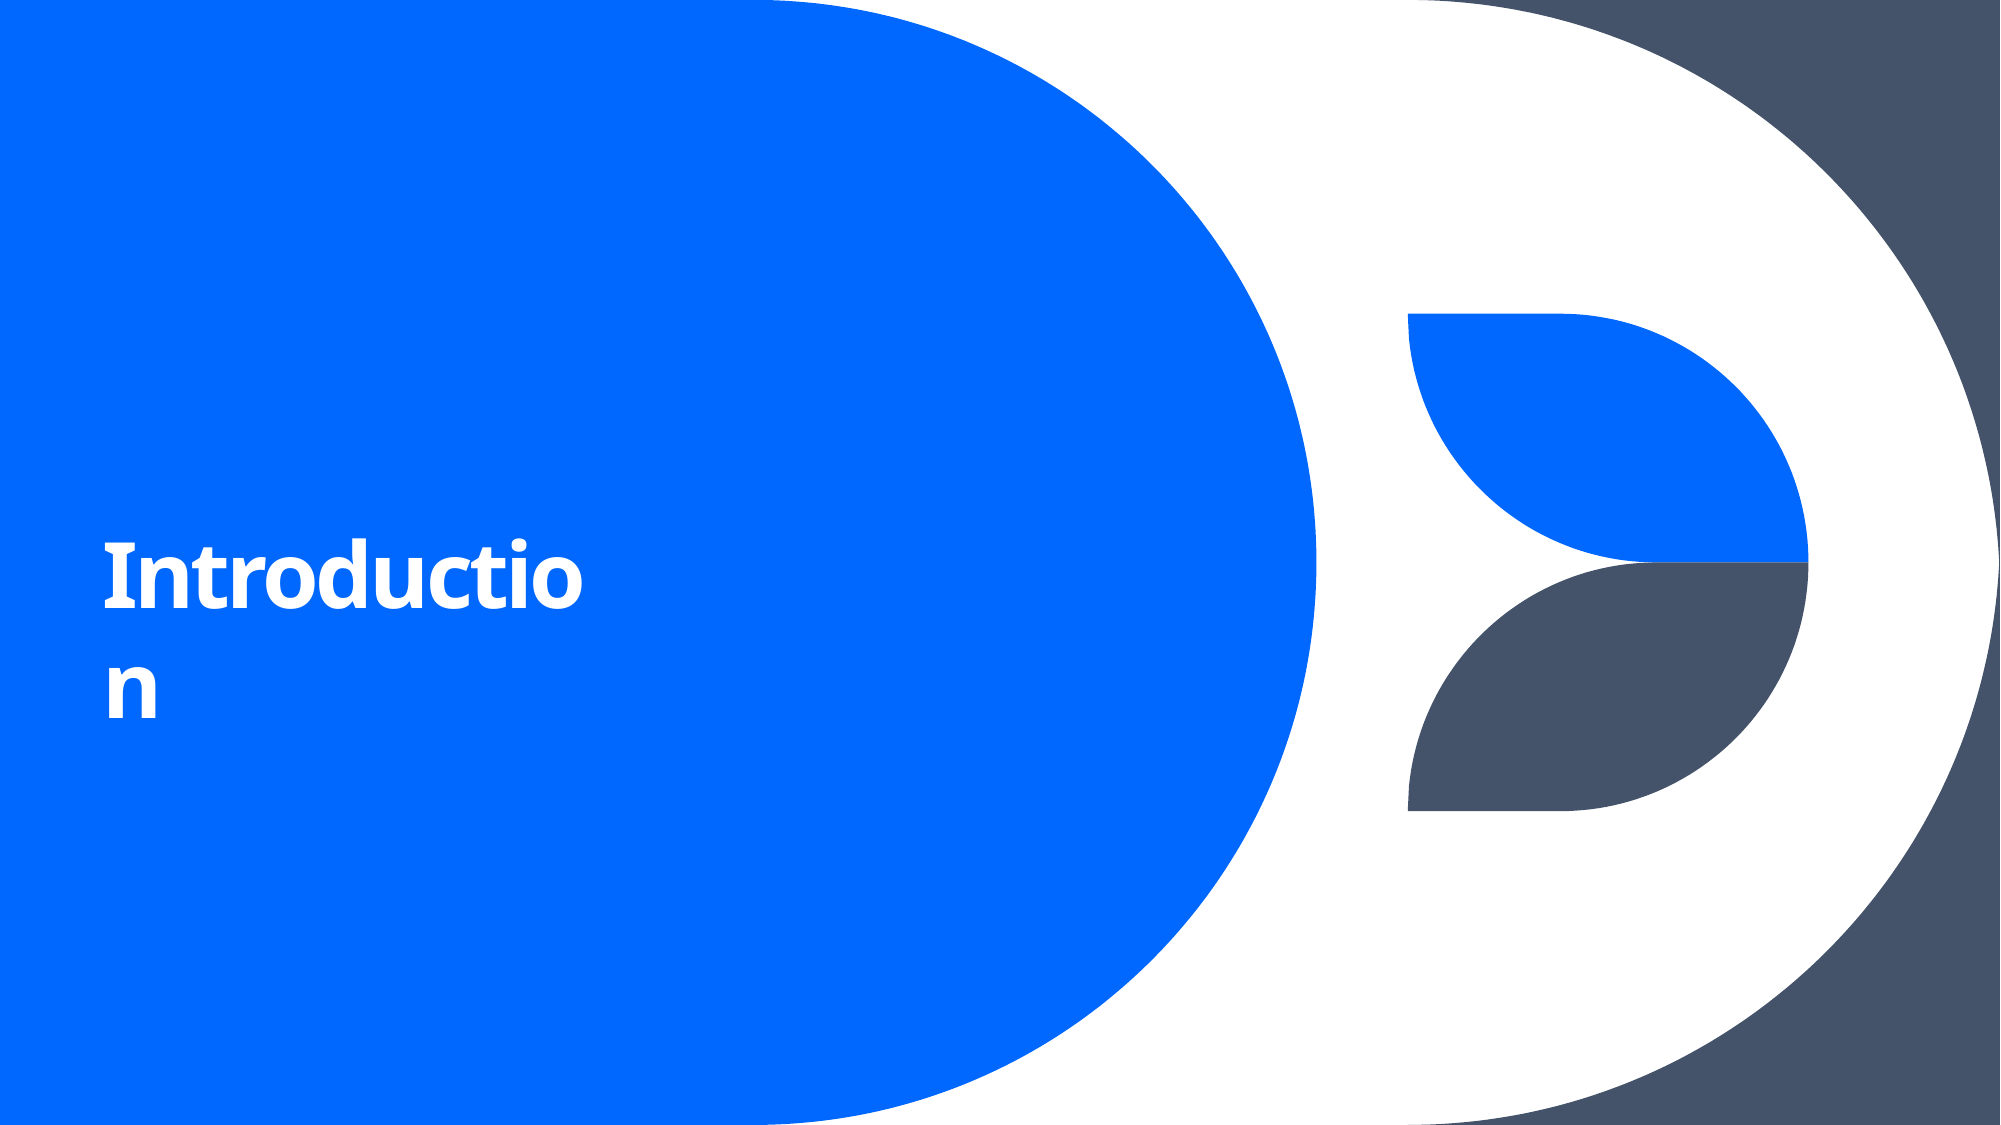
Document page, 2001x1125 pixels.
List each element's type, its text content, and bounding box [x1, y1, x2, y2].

title Introduction [100, 514, 592, 737]
